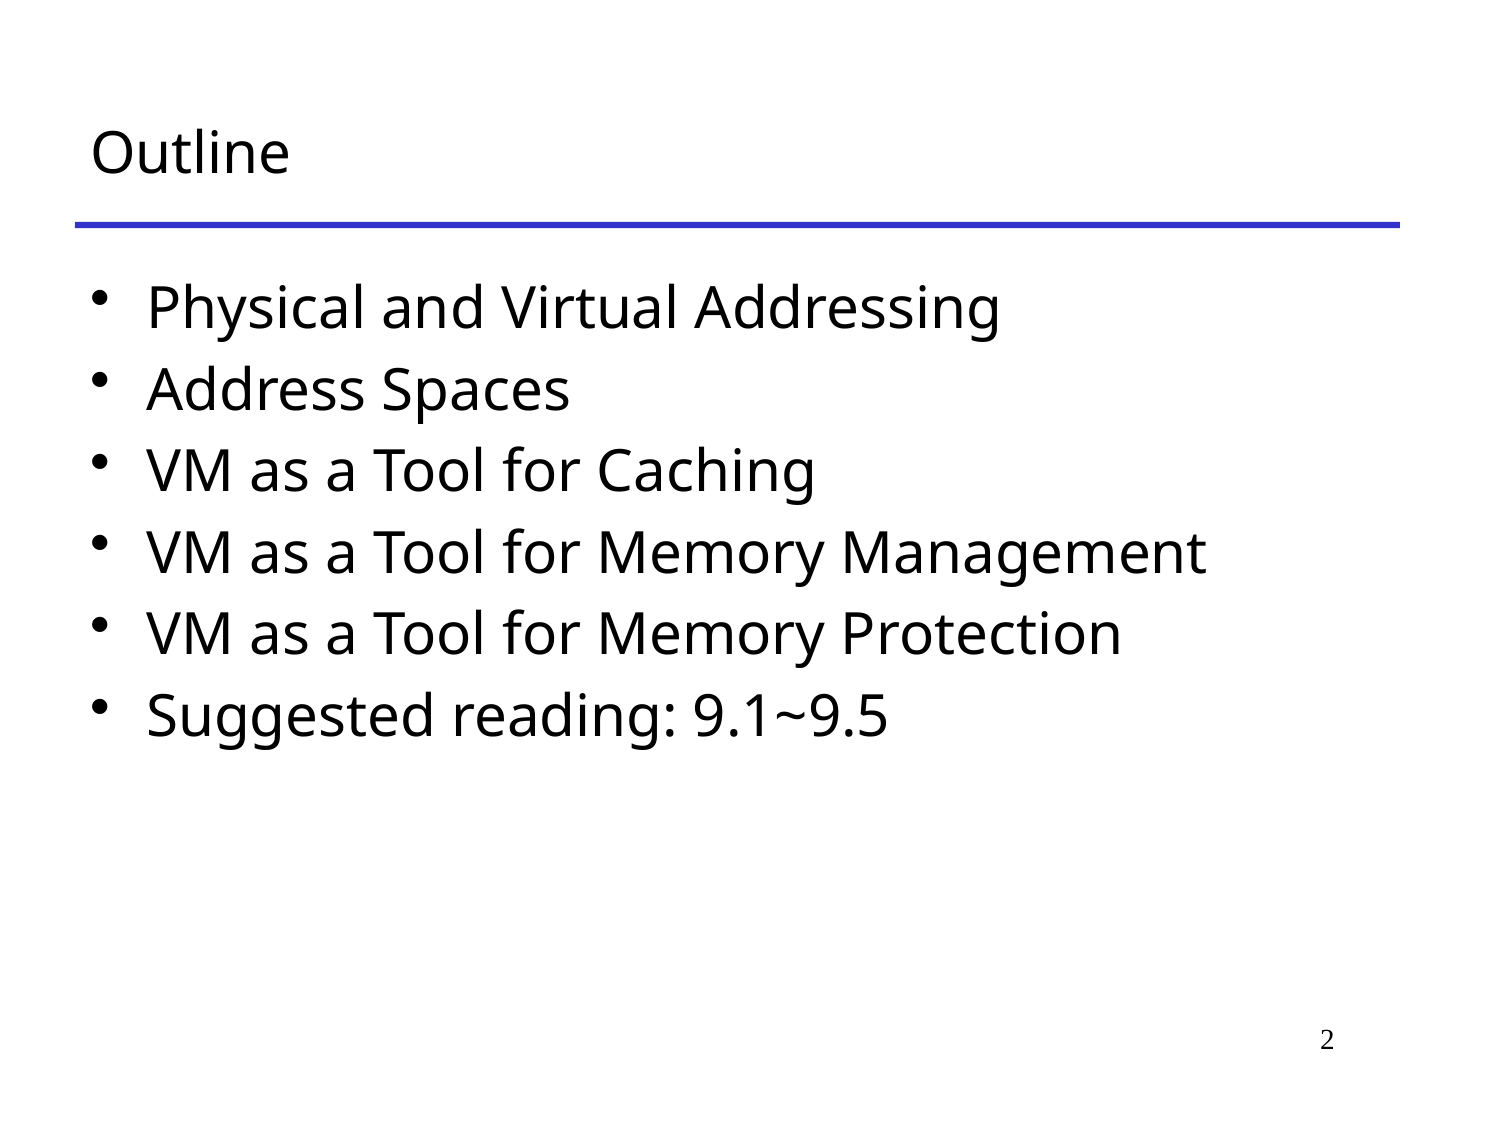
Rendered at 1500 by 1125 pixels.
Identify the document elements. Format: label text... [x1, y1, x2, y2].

slide_number 2 [1137, 1012, 1351, 1088]
title Outline [75, 75, 1400, 225]
list Physical and Virtual Addressing Address Spaces VM as a Tool for Caching VM as a Tool for Memory Management VM as a Tool for Memory Protection Suggested reading: 9.1~9.5 [75, 262, 1438, 988]
